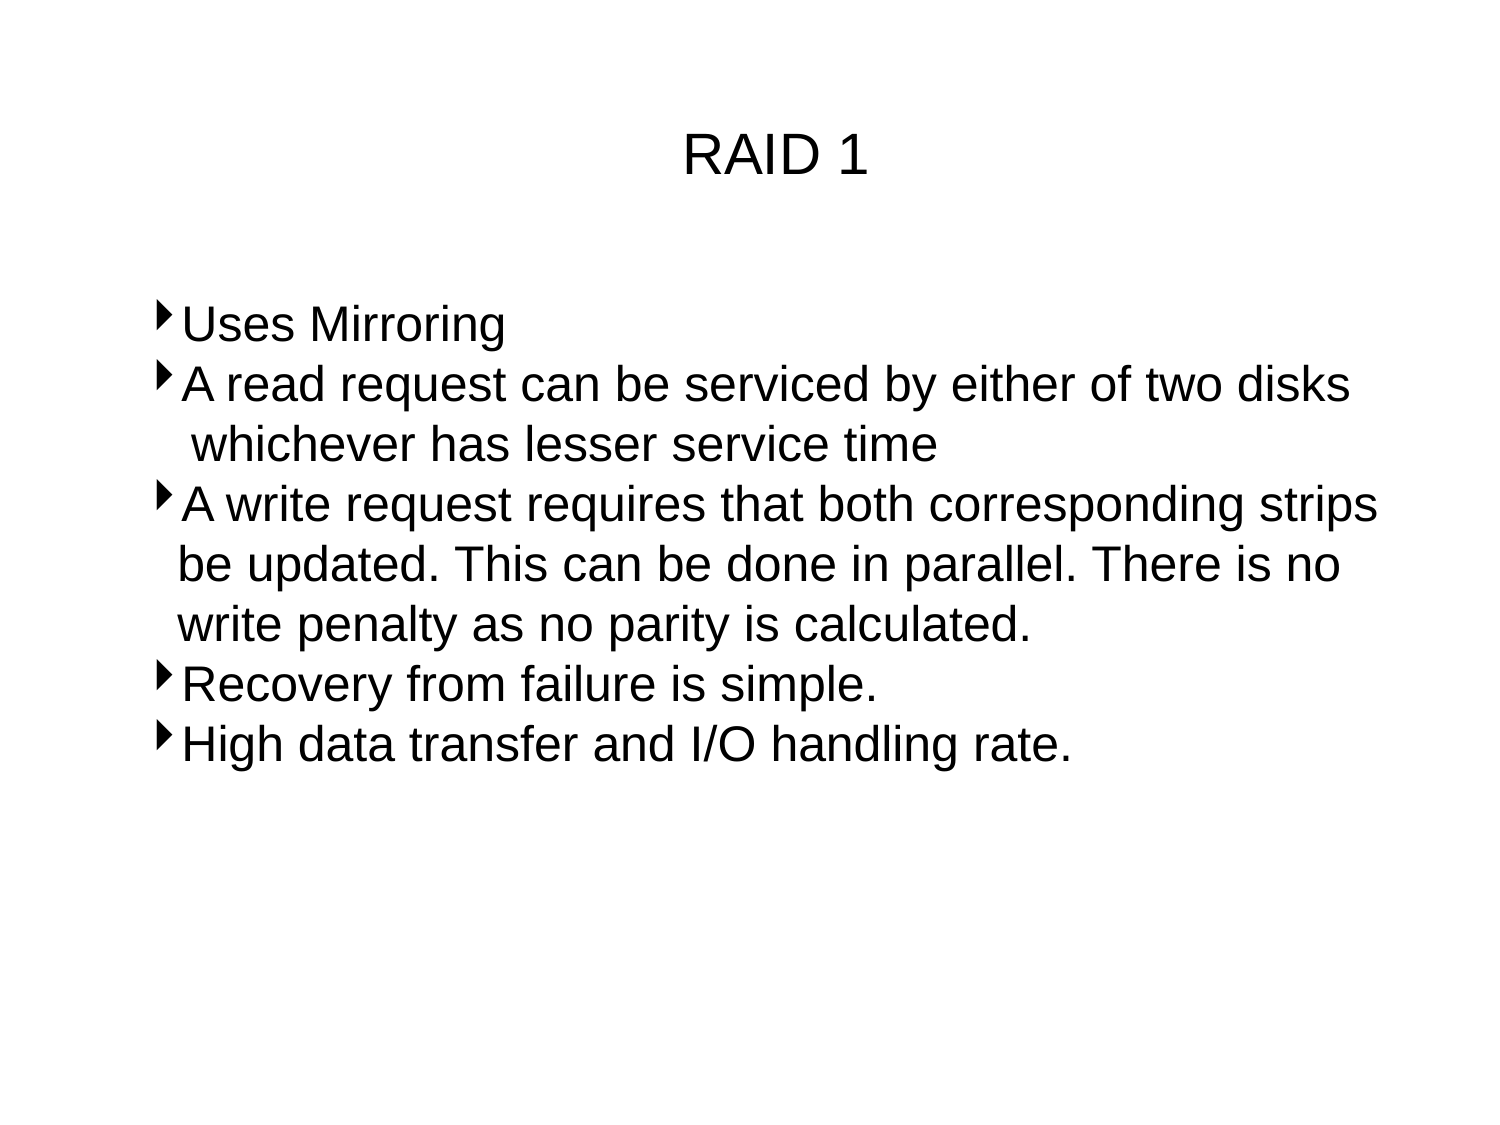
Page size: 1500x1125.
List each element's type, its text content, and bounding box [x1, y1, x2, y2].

text_box Uses Mirroring A read request can be serviced by either of two disks whichever has lesser service time A write request requires that both corresponding strips be updated. This can be done in parallel. There is no write penalty as no parity is calculated. Recovery from failure is simple. High data transfer and I/O handling rate. [127, 284, 1409, 879]
text_box RAID 1 [320, 109, 1232, 194]
